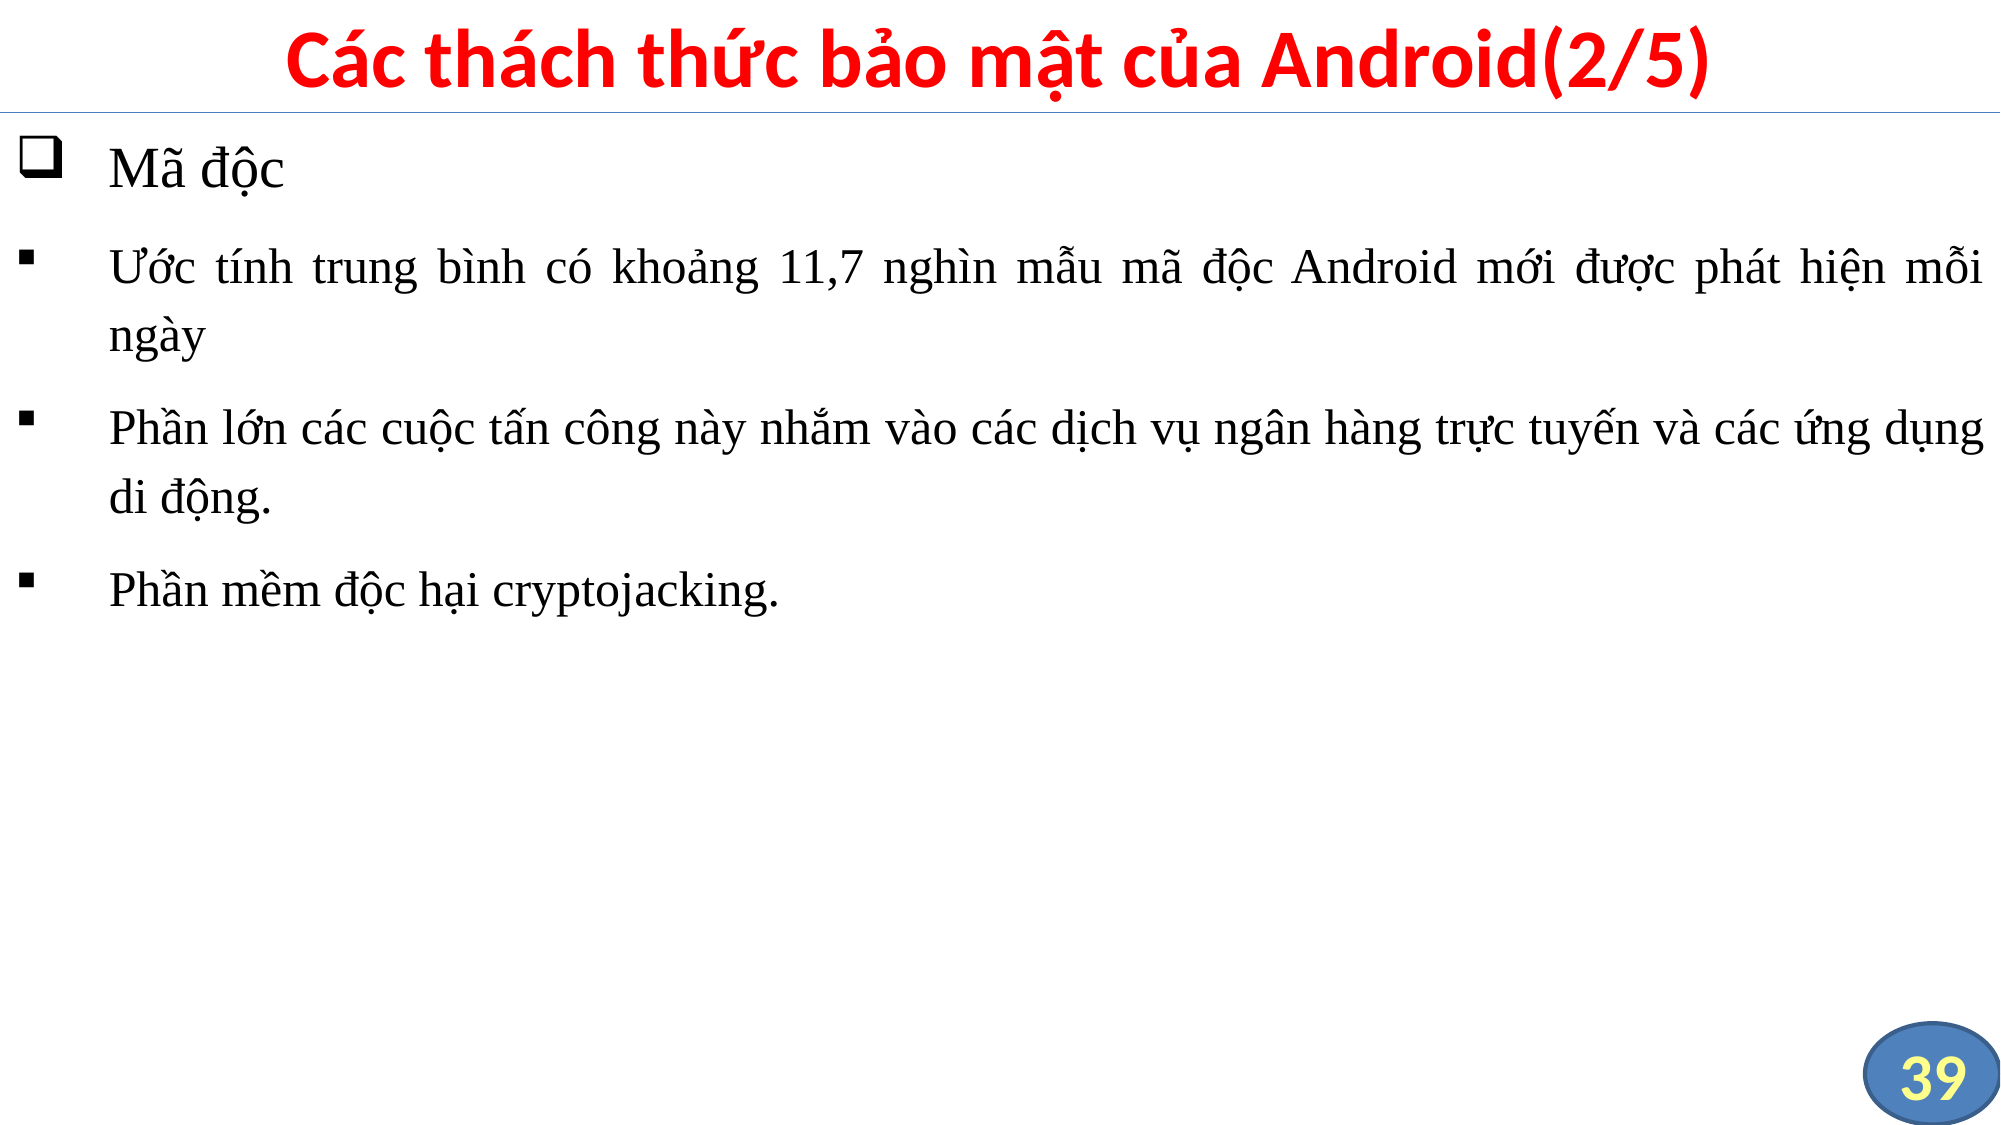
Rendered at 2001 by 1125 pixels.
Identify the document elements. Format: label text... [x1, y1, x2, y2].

slide_number 39 [1866, 1023, 2000, 1125]
title Các thách thức bảo mật của Android(2/5) [0, 0, 2000, 113]
list Mã độc Ước tính trung bình có khoảng 11,7 nghìn mẫu mã độc Android mới được phát hiện mỗi ngày Phần lớn các cuộc tấn công này nhắm vào các dịch vụ ngân hàng trực tuyến và các ứng dụng di động. Phần mềm độc hại cryptojacking. [0, 113, 2000, 1125]
